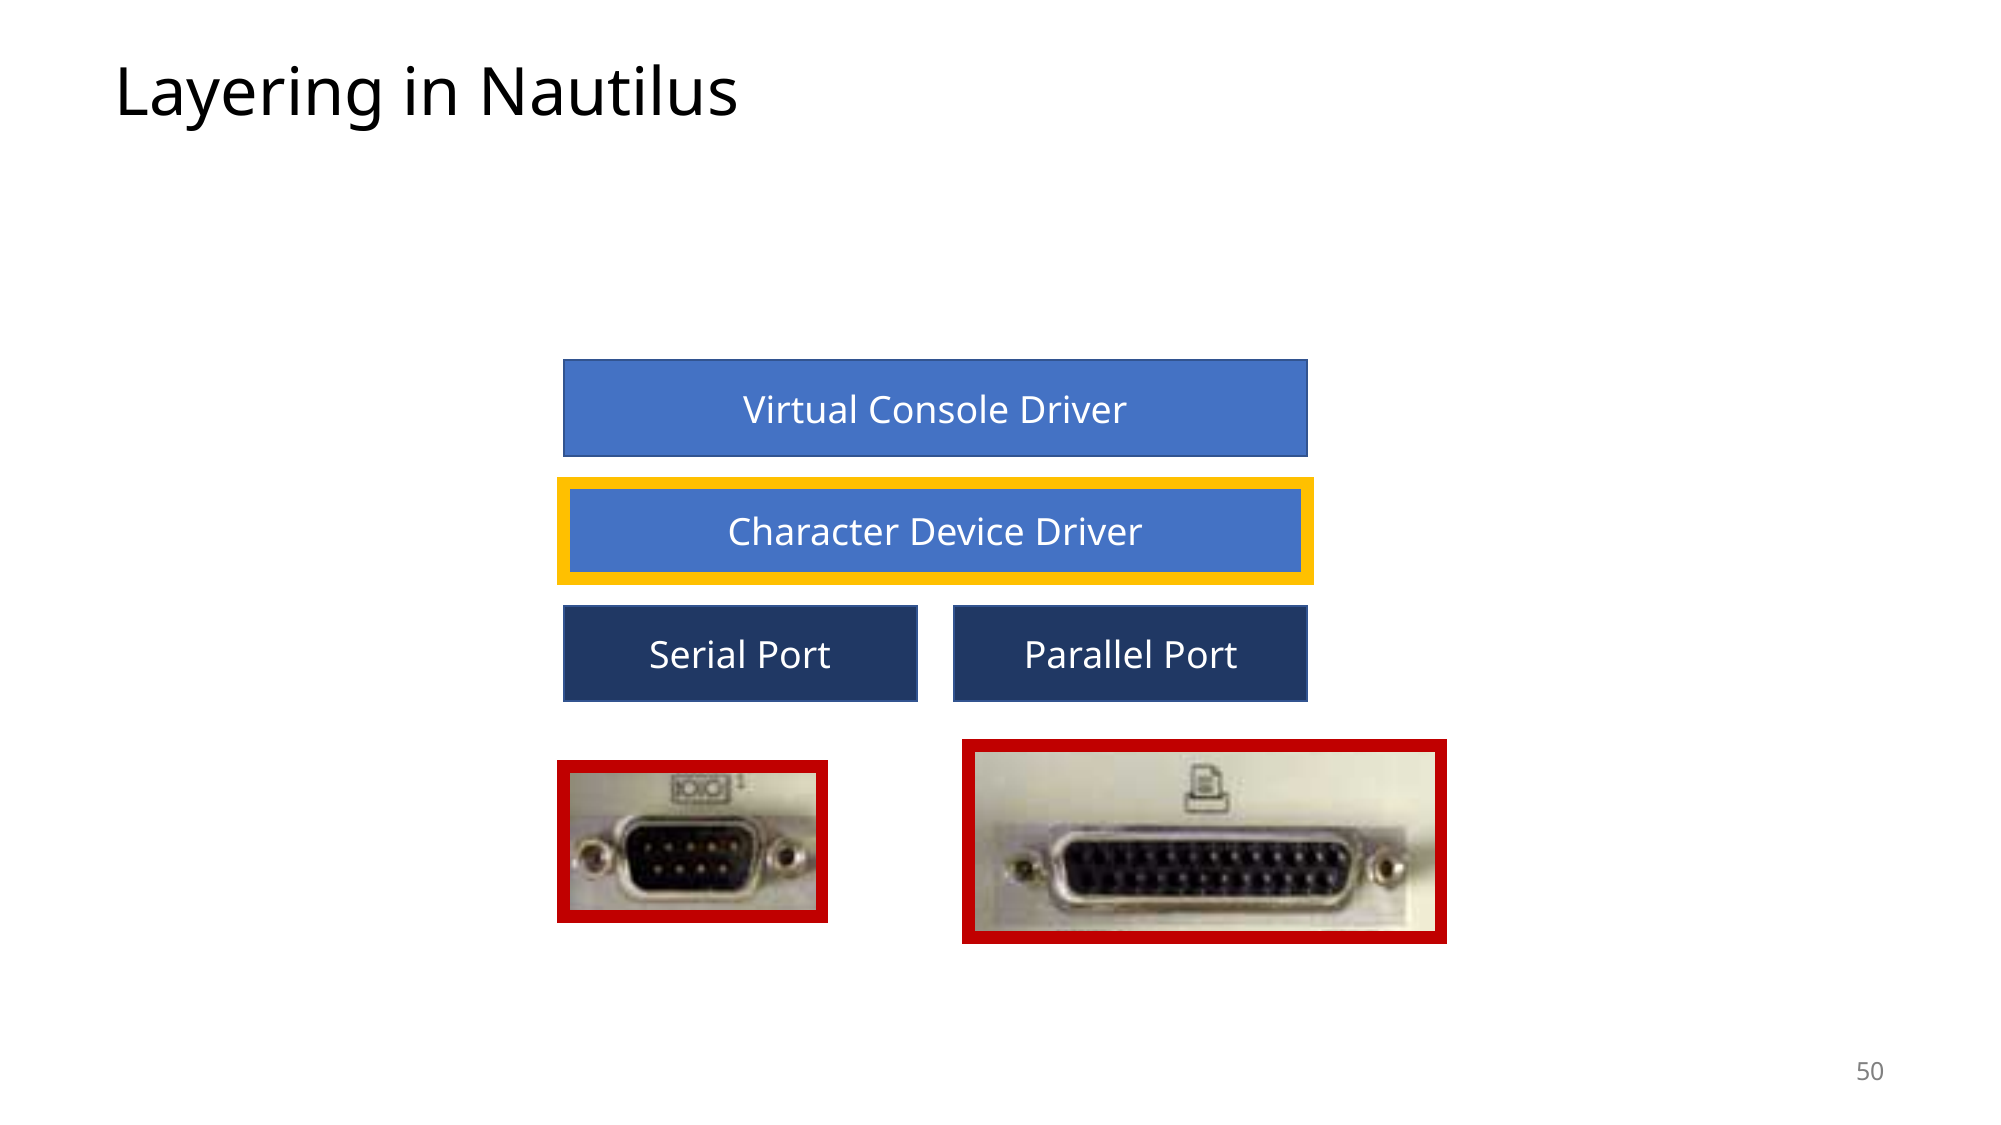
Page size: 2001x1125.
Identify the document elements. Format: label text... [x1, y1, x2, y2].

text_box Virtual Console Driver [563, 359, 1308, 457]
text_box Character Device Driver [563, 482, 1308, 580]
title Layering in Nautilus [99, 37, 1900, 150]
text_box Serial Port [563, 605, 918, 702]
picture [563, 766, 822, 917]
slide_number 50 [1749, 1042, 1900, 1103]
picture [968, 745, 1442, 938]
text_box Parallel Port [953, 605, 1308, 702]
